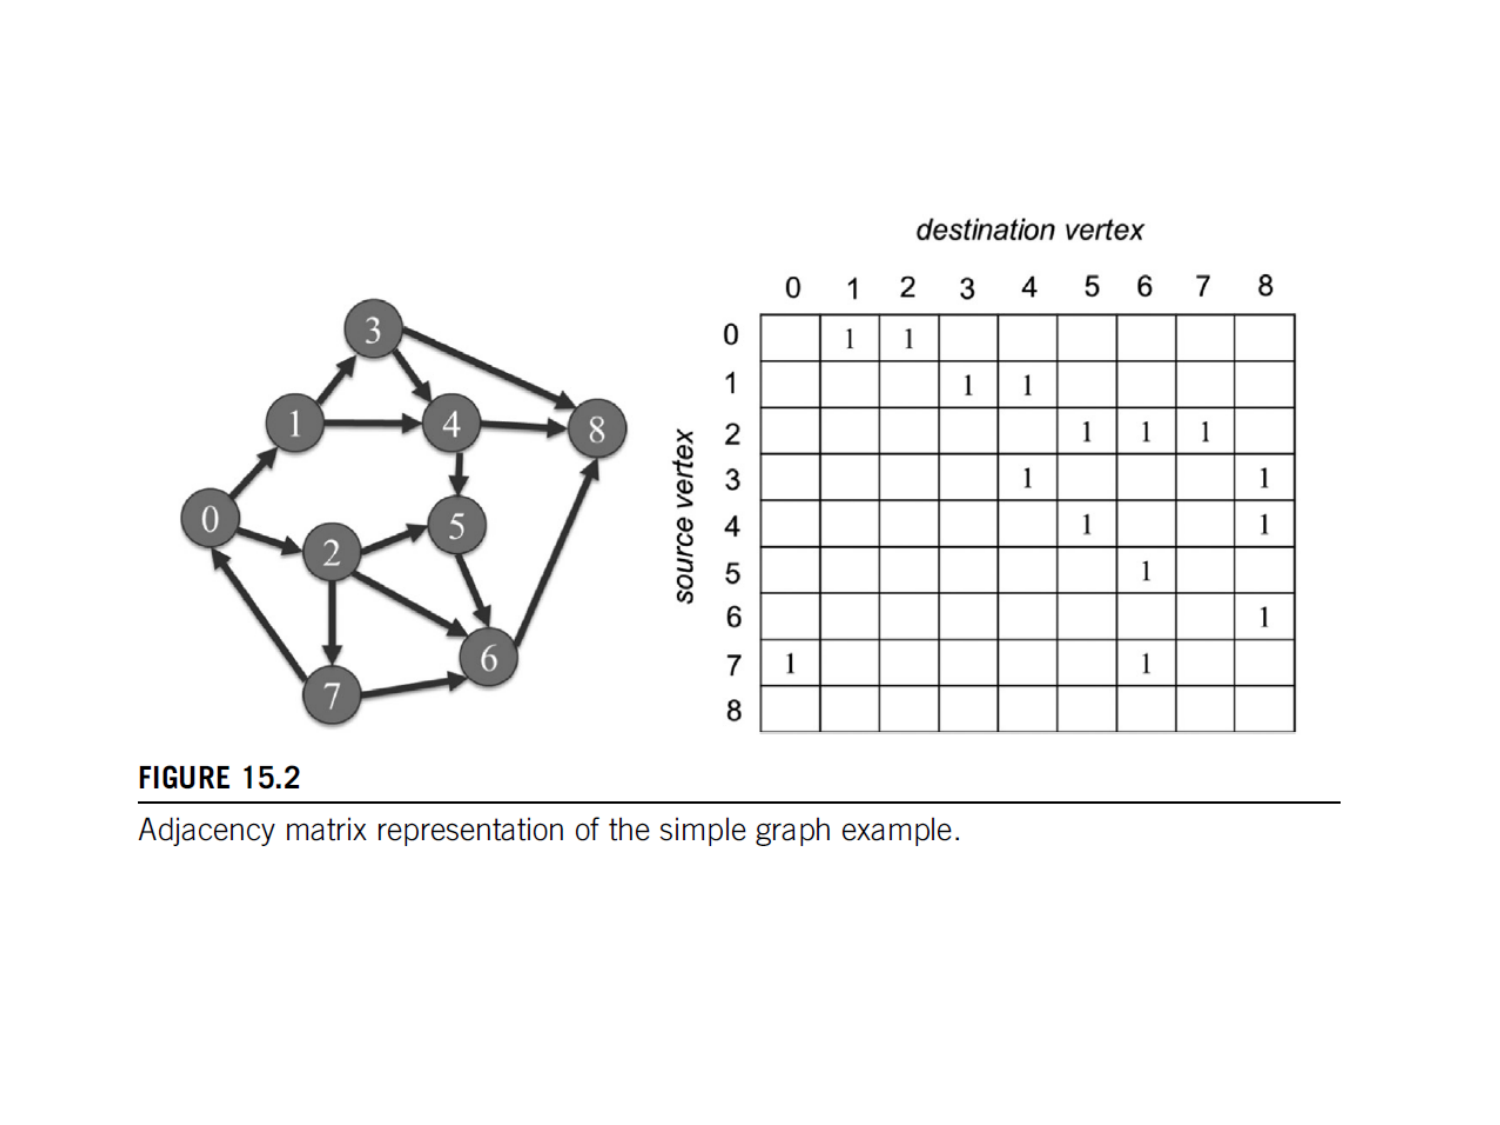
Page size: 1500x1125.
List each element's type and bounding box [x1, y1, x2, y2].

picture [117, 199, 1363, 865]
